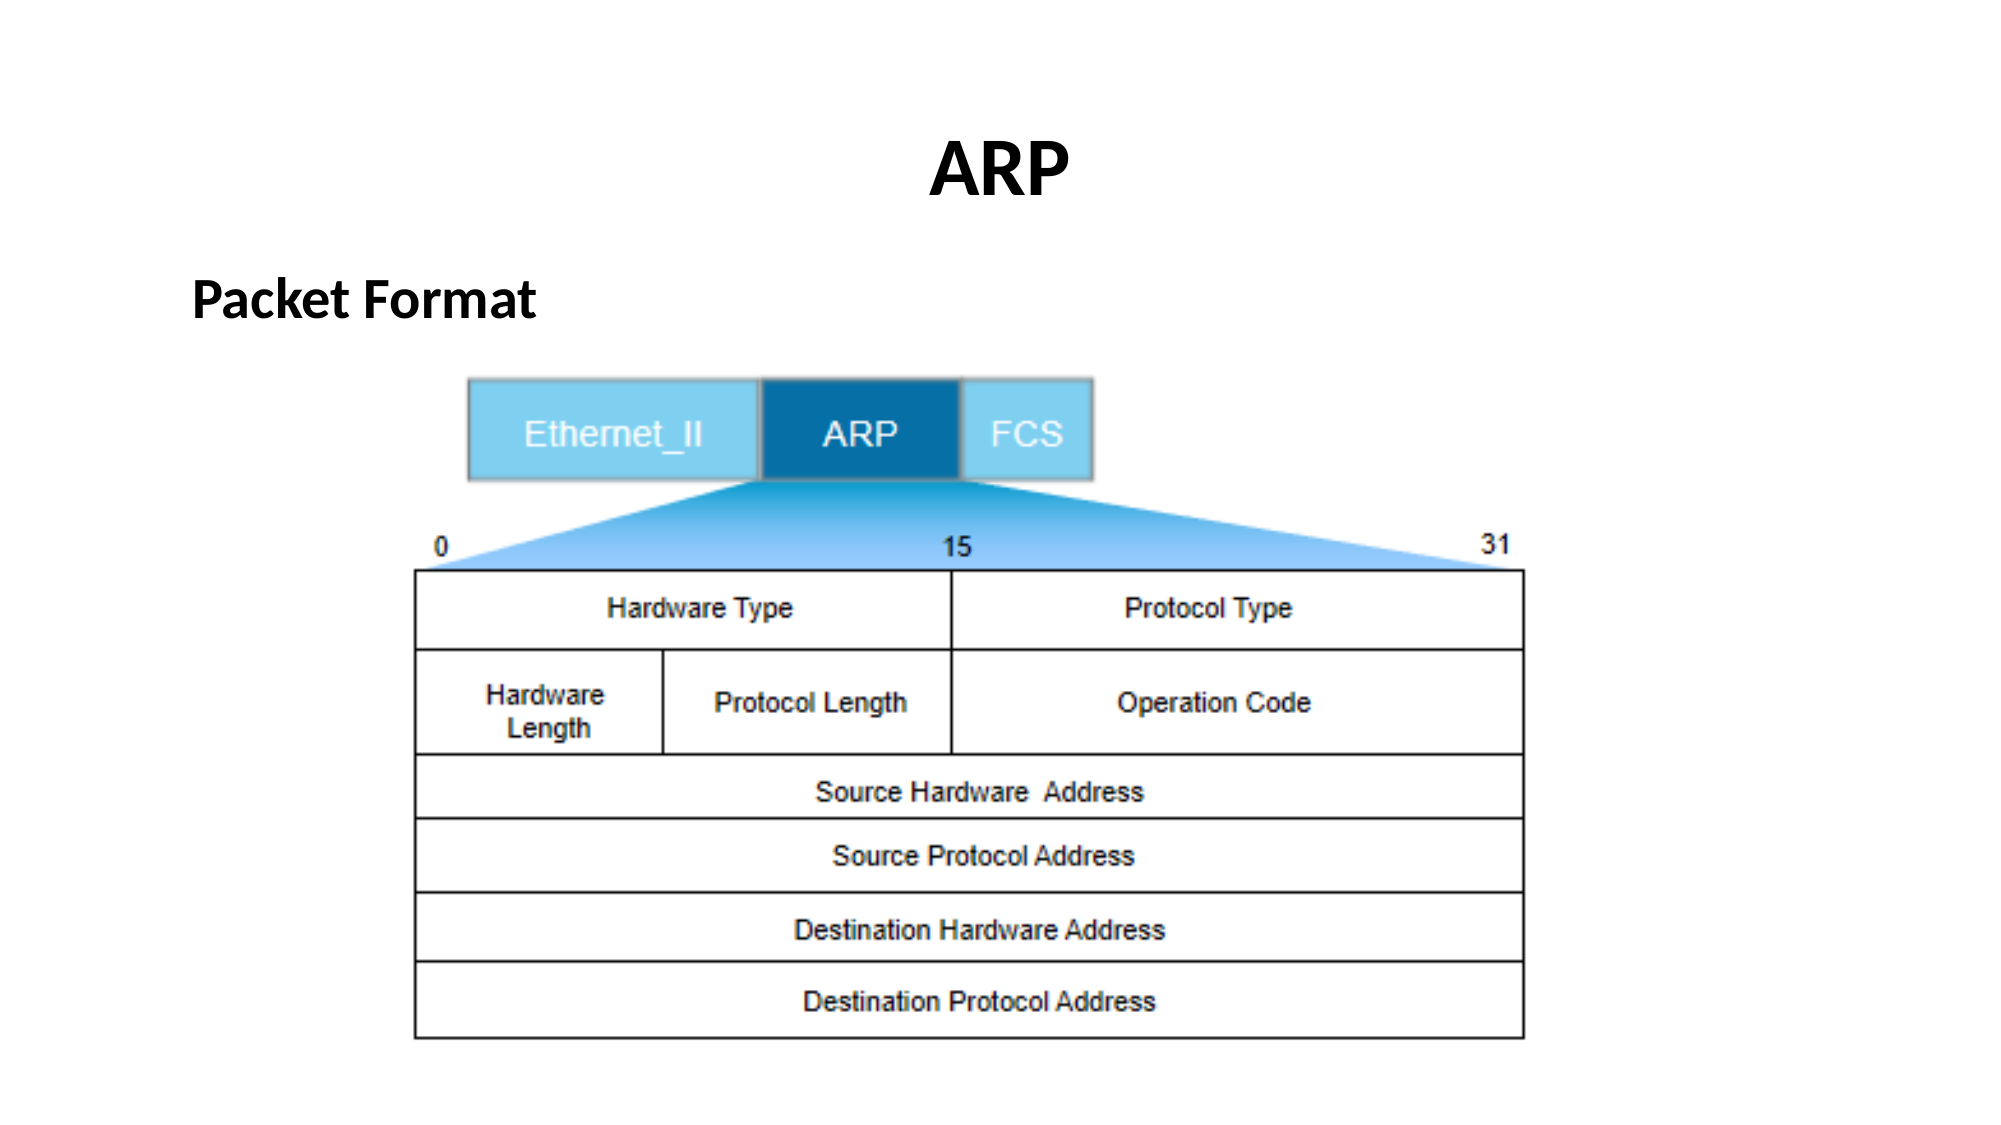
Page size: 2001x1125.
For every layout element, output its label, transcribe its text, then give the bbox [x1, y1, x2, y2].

title ARP [137, 59, 1863, 278]
picture [402, 368, 1541, 1058]
list Packet Format [139, 260, 1865, 975]
